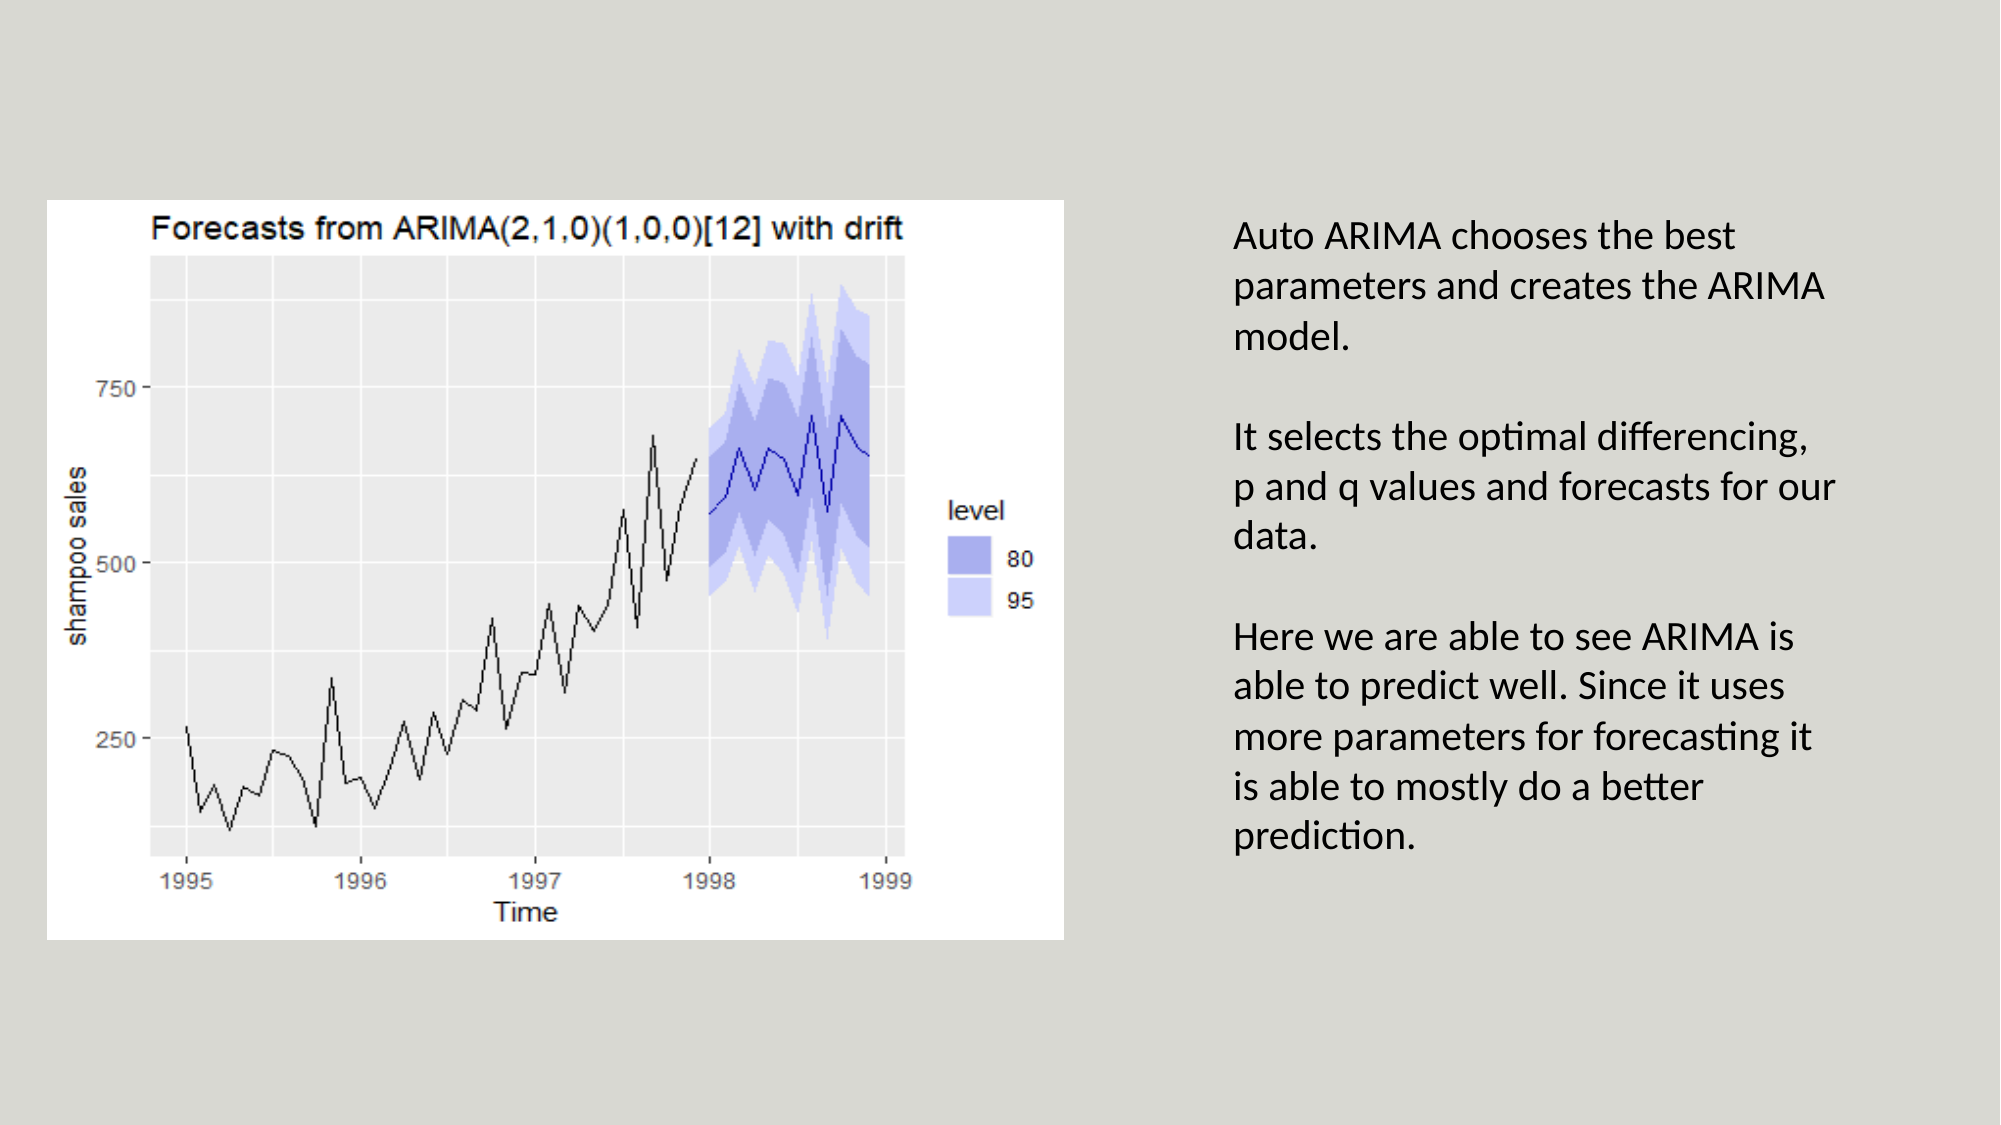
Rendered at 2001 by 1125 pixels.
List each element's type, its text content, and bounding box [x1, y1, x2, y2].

text_box Auto ARIMA chooses the best parameters and creates the ARIMA model. It selects the optimal differencing, p and q values and forecasts for our data. Here we are able to see ARIMA is able to predict well. Since it uses more parameters for forecasting it is able to mostly do a better prediction. [1218, 200, 1853, 866]
picture [47, 200, 1064, 940]
